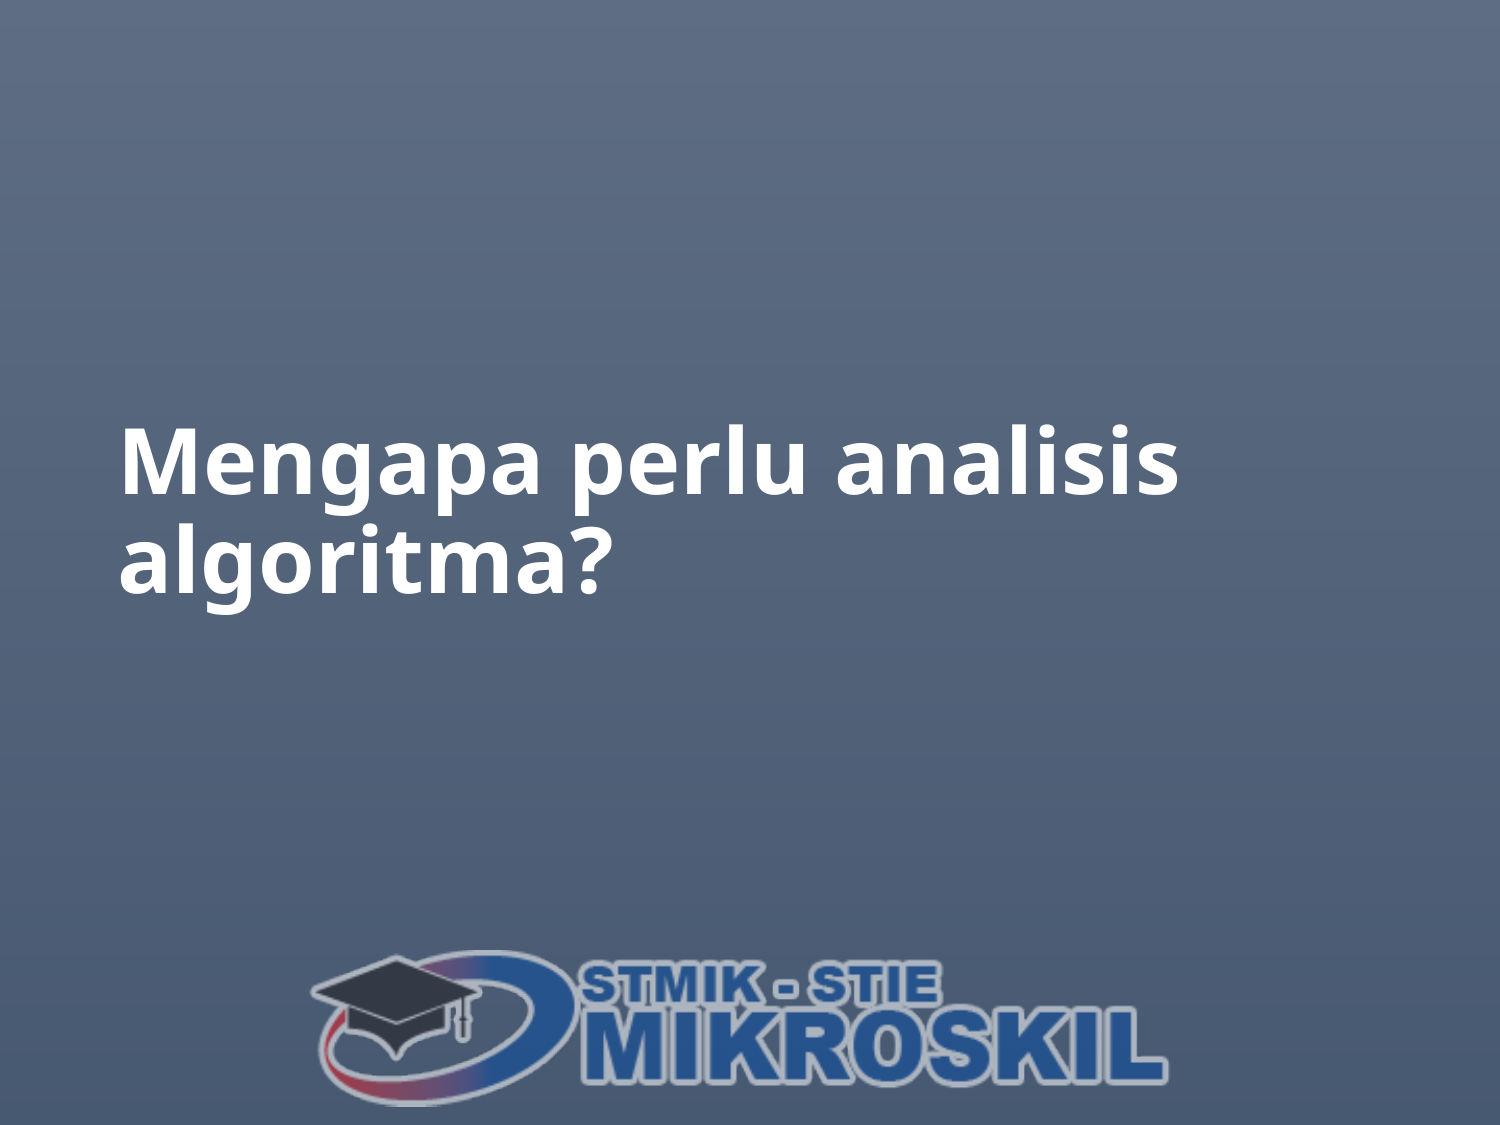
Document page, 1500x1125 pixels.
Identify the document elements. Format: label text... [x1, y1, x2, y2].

title Mengapa perlu analisis algoritma? [102, 280, 1397, 749]
picture [308, 950, 1192, 1107]
